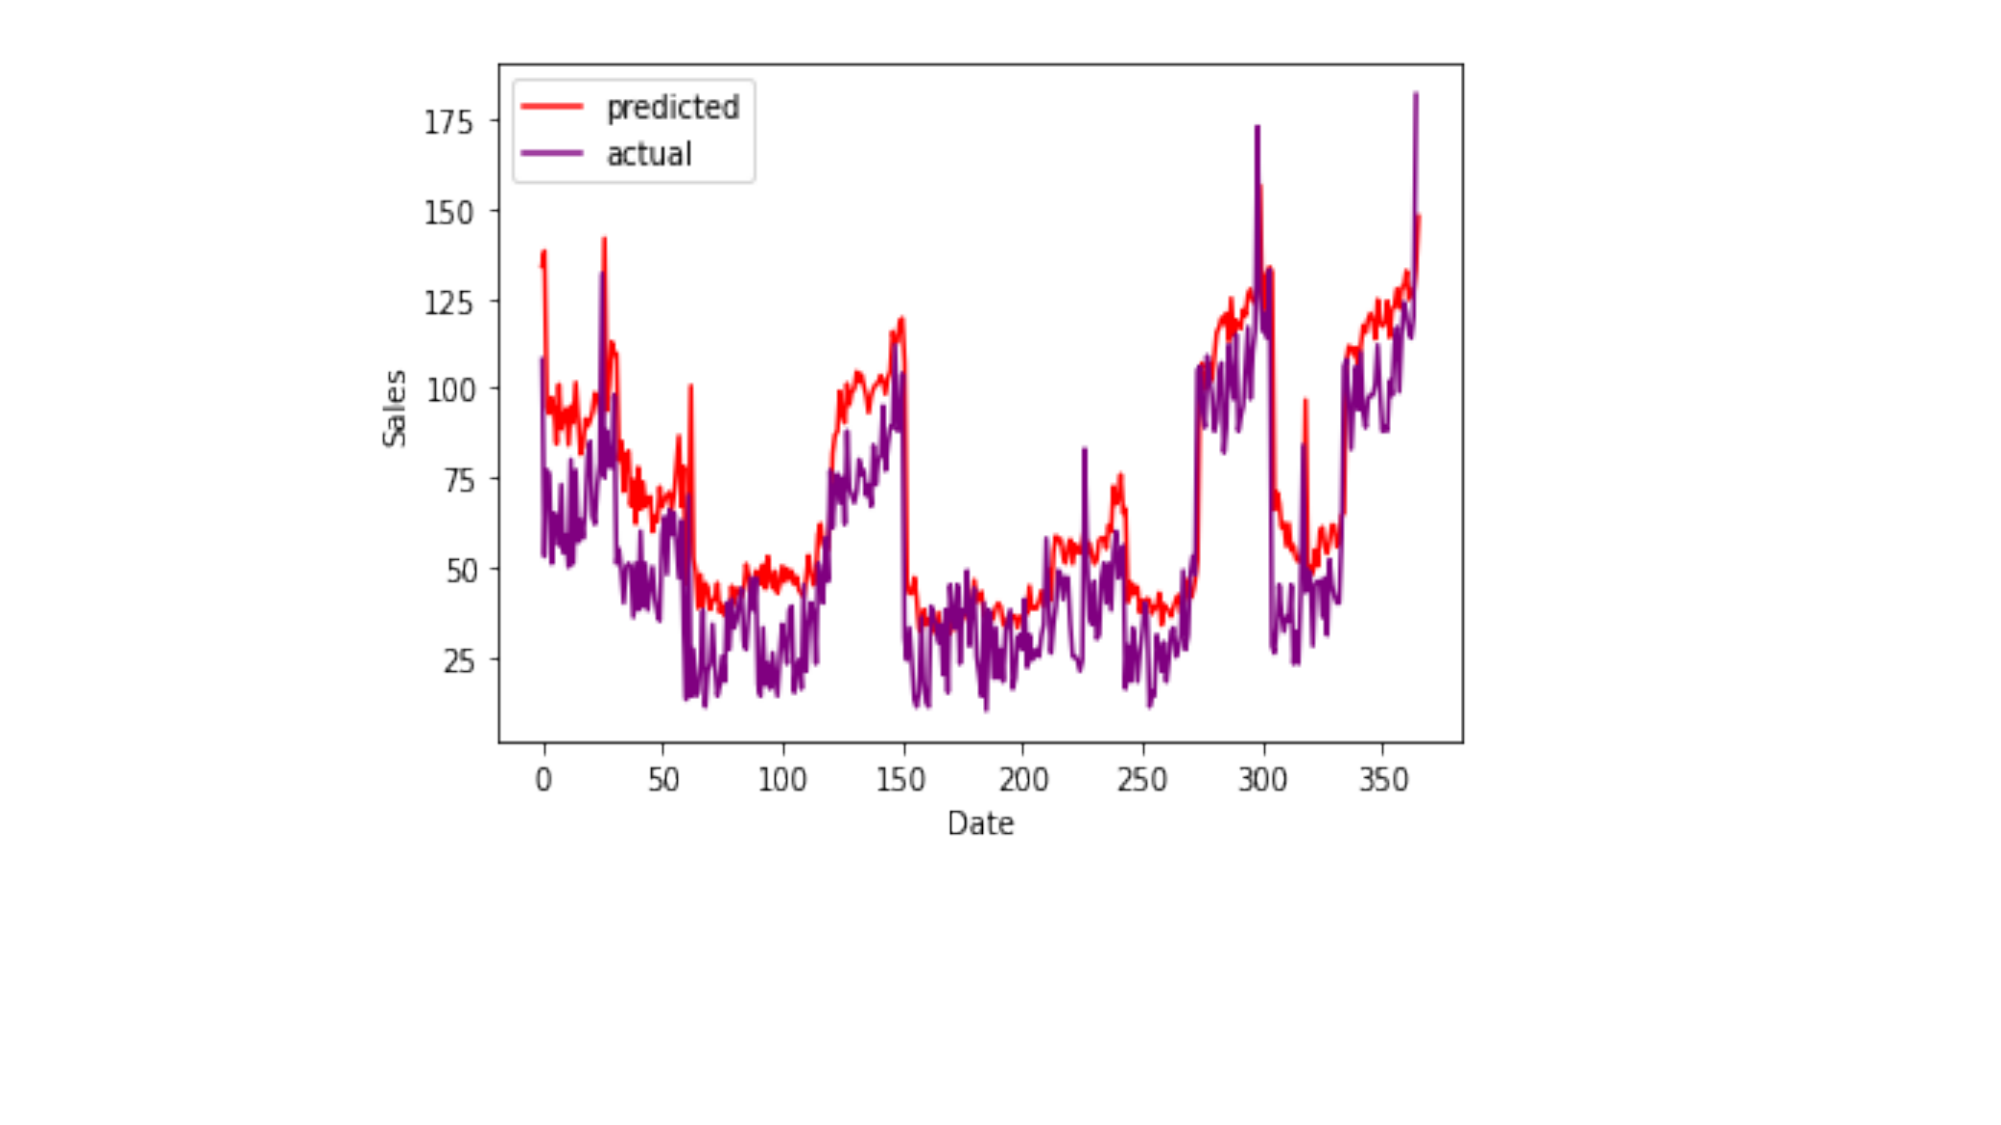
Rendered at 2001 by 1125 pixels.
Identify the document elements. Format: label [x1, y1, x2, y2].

list [363, 45, 1483, 861]
